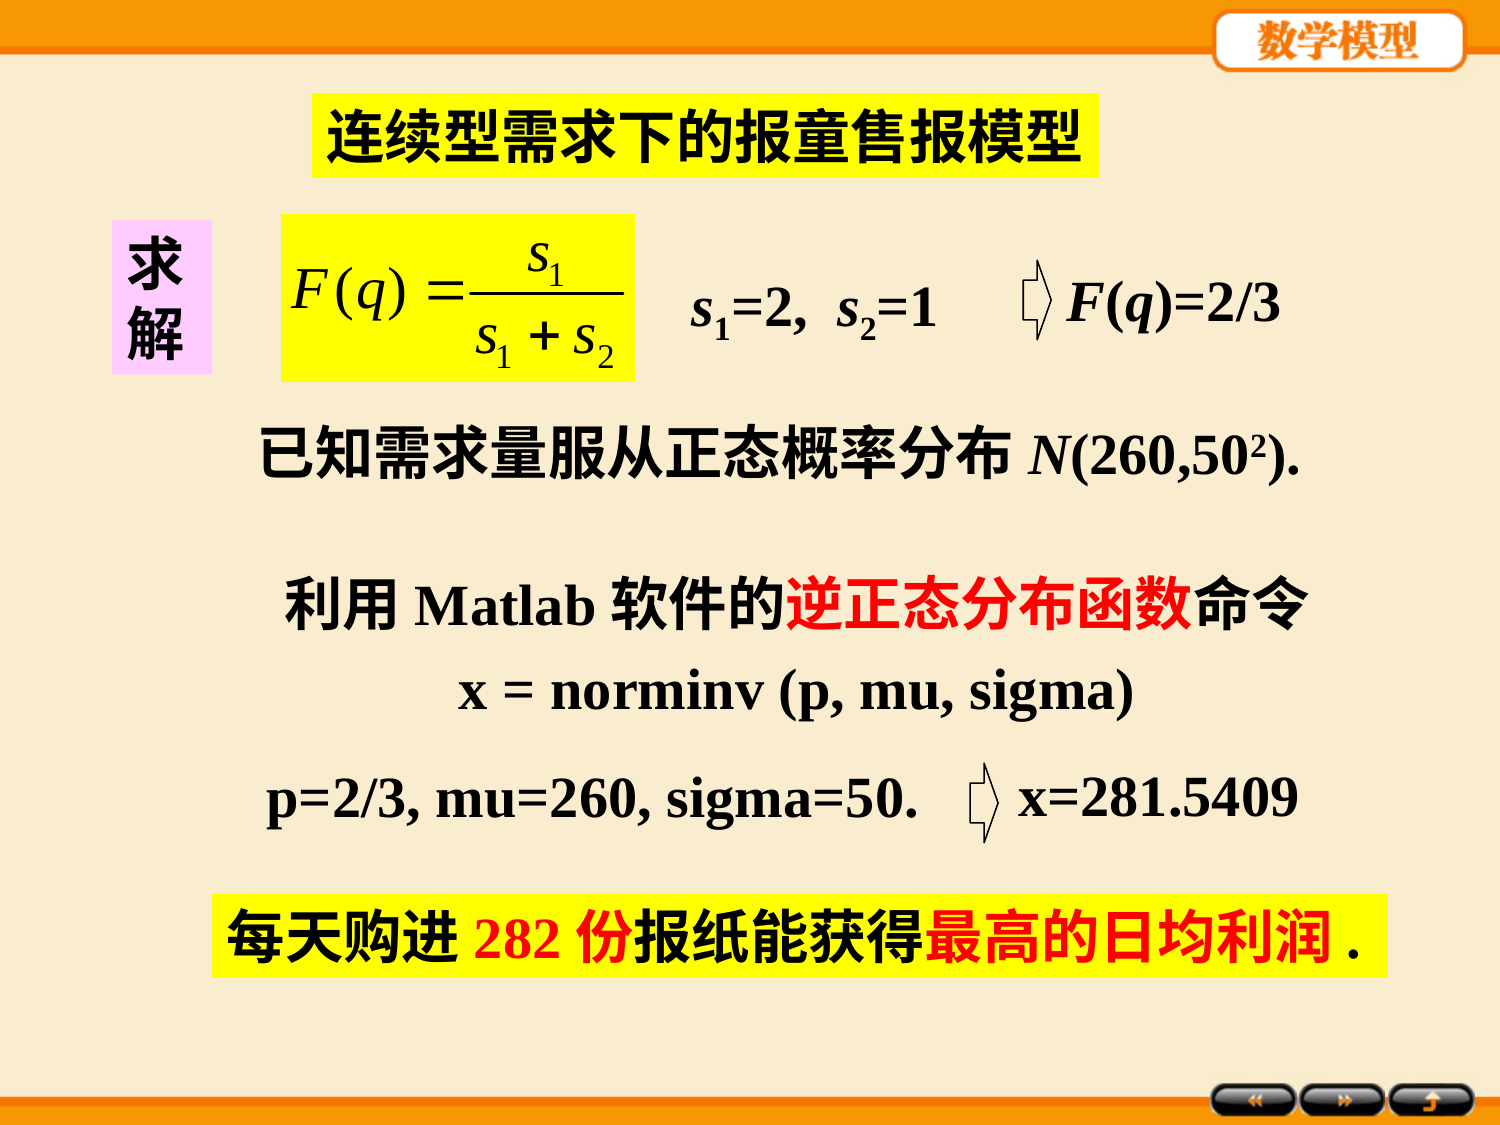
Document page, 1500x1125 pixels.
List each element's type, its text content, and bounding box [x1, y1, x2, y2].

text_box 每天购进282份报纸能获得最高的日均利润. [212, 893, 1388, 978]
picture [0, 0, 1500, 1125]
text_box 求解 [112, 219, 213, 375]
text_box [969, 750, 1347, 843]
text_box s1=2, s2=1 [676, 260, 955, 355]
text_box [280, 213, 636, 383]
text_box 连续型需求下的报童售报模型 [311, 93, 1099, 178]
text_box 已知需求量服从正态概率分布N(260,502). [242, 408, 1388, 494]
text_box p=2/3, mu=260, sigma=50. [251, 751, 961, 837]
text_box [1022, 255, 1299, 342]
text_box 利用Matlab软件的逆正态分布函数命令 x = norminv (p, mu, sigma) [265, 545, 1329, 729]
